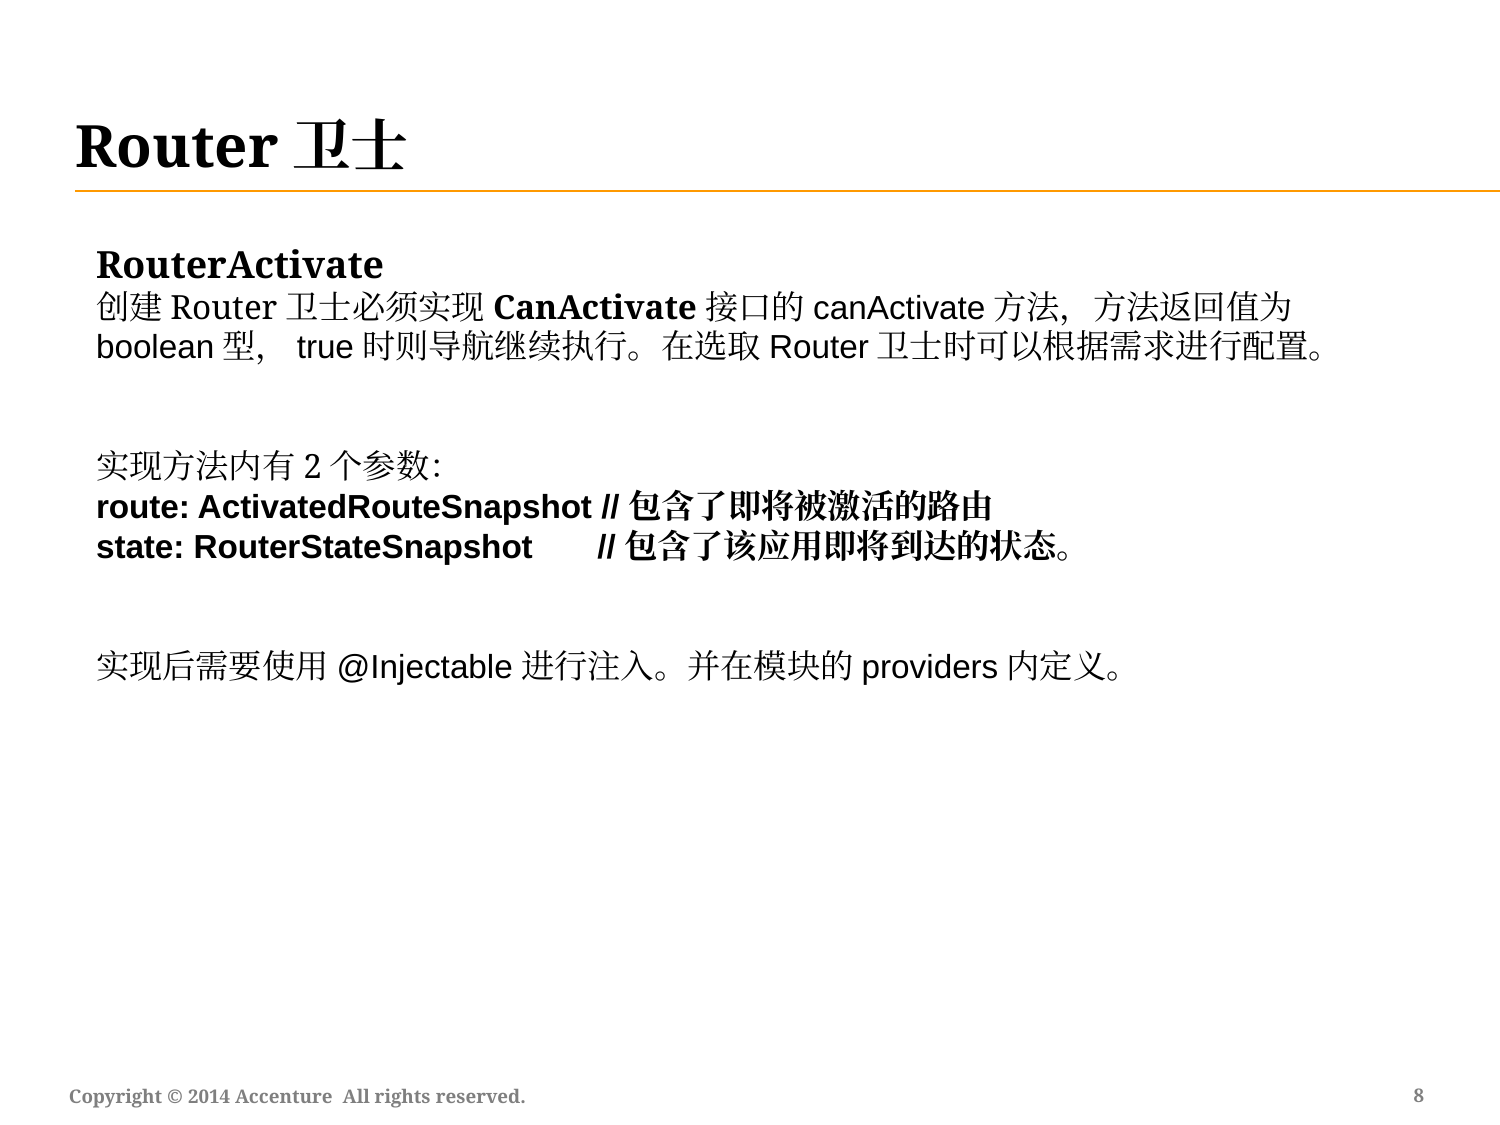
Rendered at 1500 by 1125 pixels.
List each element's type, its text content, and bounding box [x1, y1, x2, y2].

text_box Router卫士 [75, 87, 1422, 217]
text_box 7 [1336, 1076, 1424, 1117]
text_box RouterActivate 创建Router卫士必须实现CanActivate接口的canActivate方法，方法返回值为boolean型，true时则导航继续执行。在选取Router卫士时可以根据需求进行配置。 实现方法内有2个参数： route: ActivatedRouteSnapshot //包含了即将被激活的路由 state: RouterStateSnapshot //包含了该应用即将到达的状态。 实现后需要使用@Injectable进行注入。并在模块的providers内定义。 [81, 233, 1424, 1110]
text_box Copyright © 2014 Accenture All rights reserved. [43, 1077, 566, 1116]
